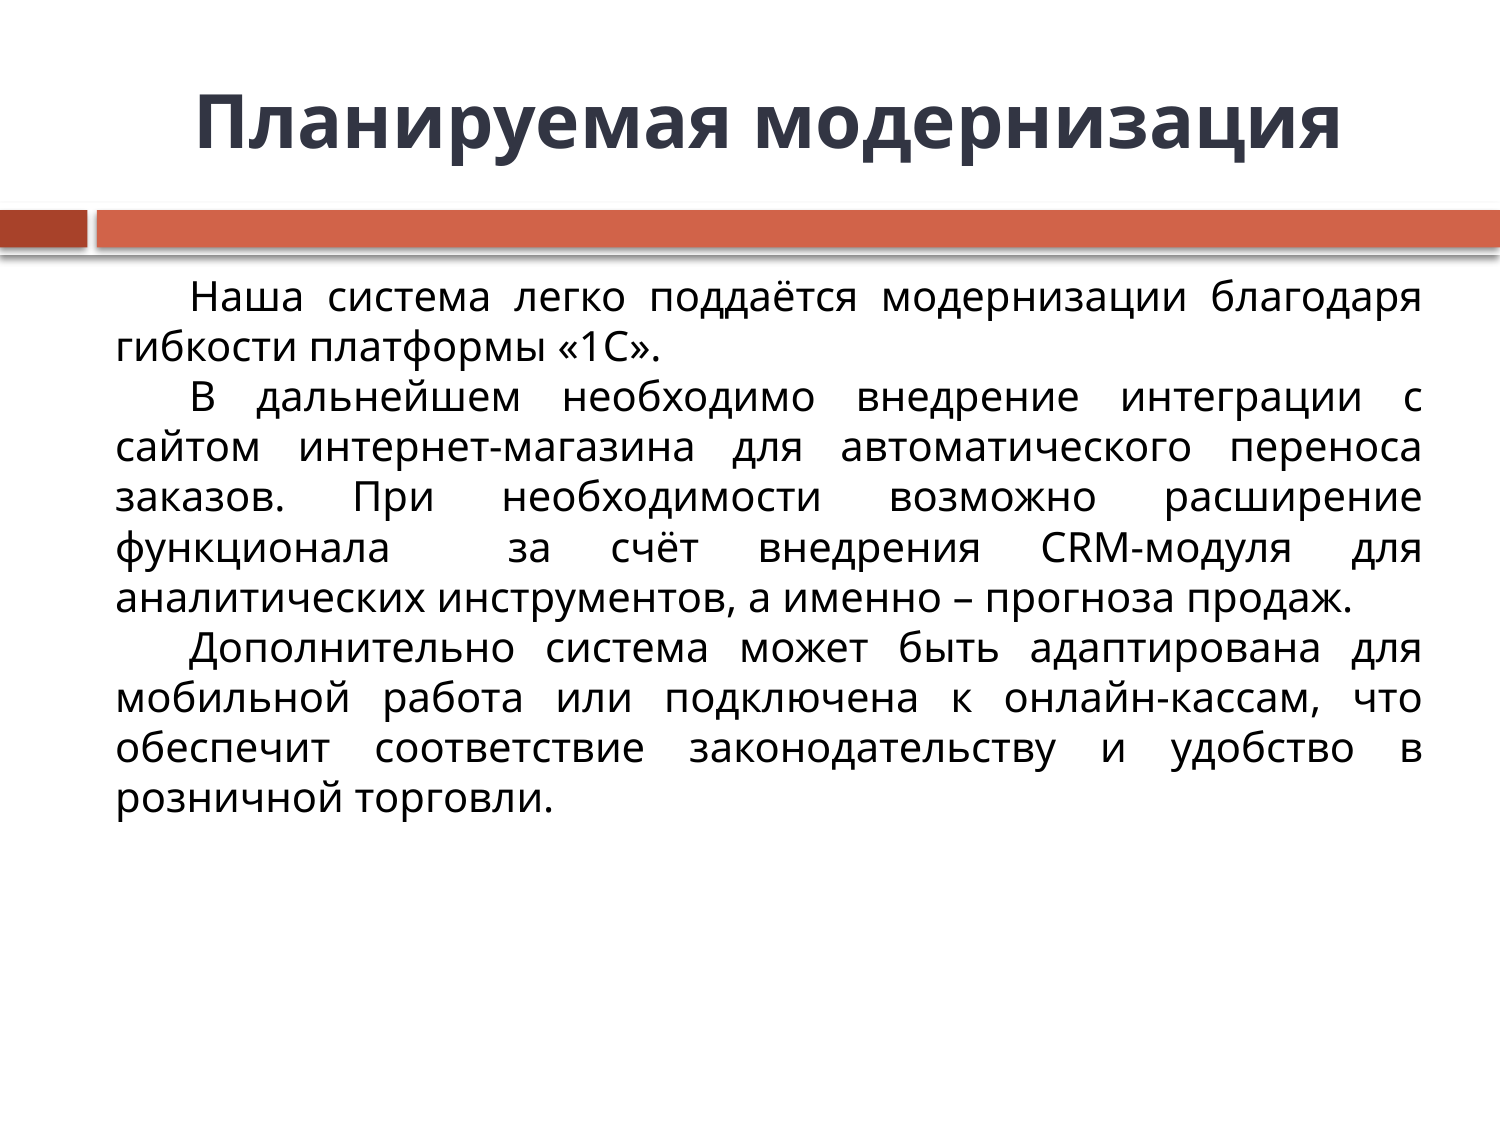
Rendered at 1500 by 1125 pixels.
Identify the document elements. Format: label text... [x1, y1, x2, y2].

list Наша система легко поддаётся модернизации благодаря гибкости платформы «1С». В дальнейшем необходимо внедрение интеграции с сайтом интернет-магазина для автоматического переноса заказов. При необходимости возможно расширение функционала за счёт внедрения CRM-модуля для аналитических инструментов, а именно – прогноза продаж. Дополнительно система может быть адаптирована для мобильной работа или подключена к онлайн-кассам, что обеспечит соответствие законодательству и удобство в розничной торговли. [100, 262, 1438, 1020]
title Планируемая модернизация [100, 37, 1438, 200]
